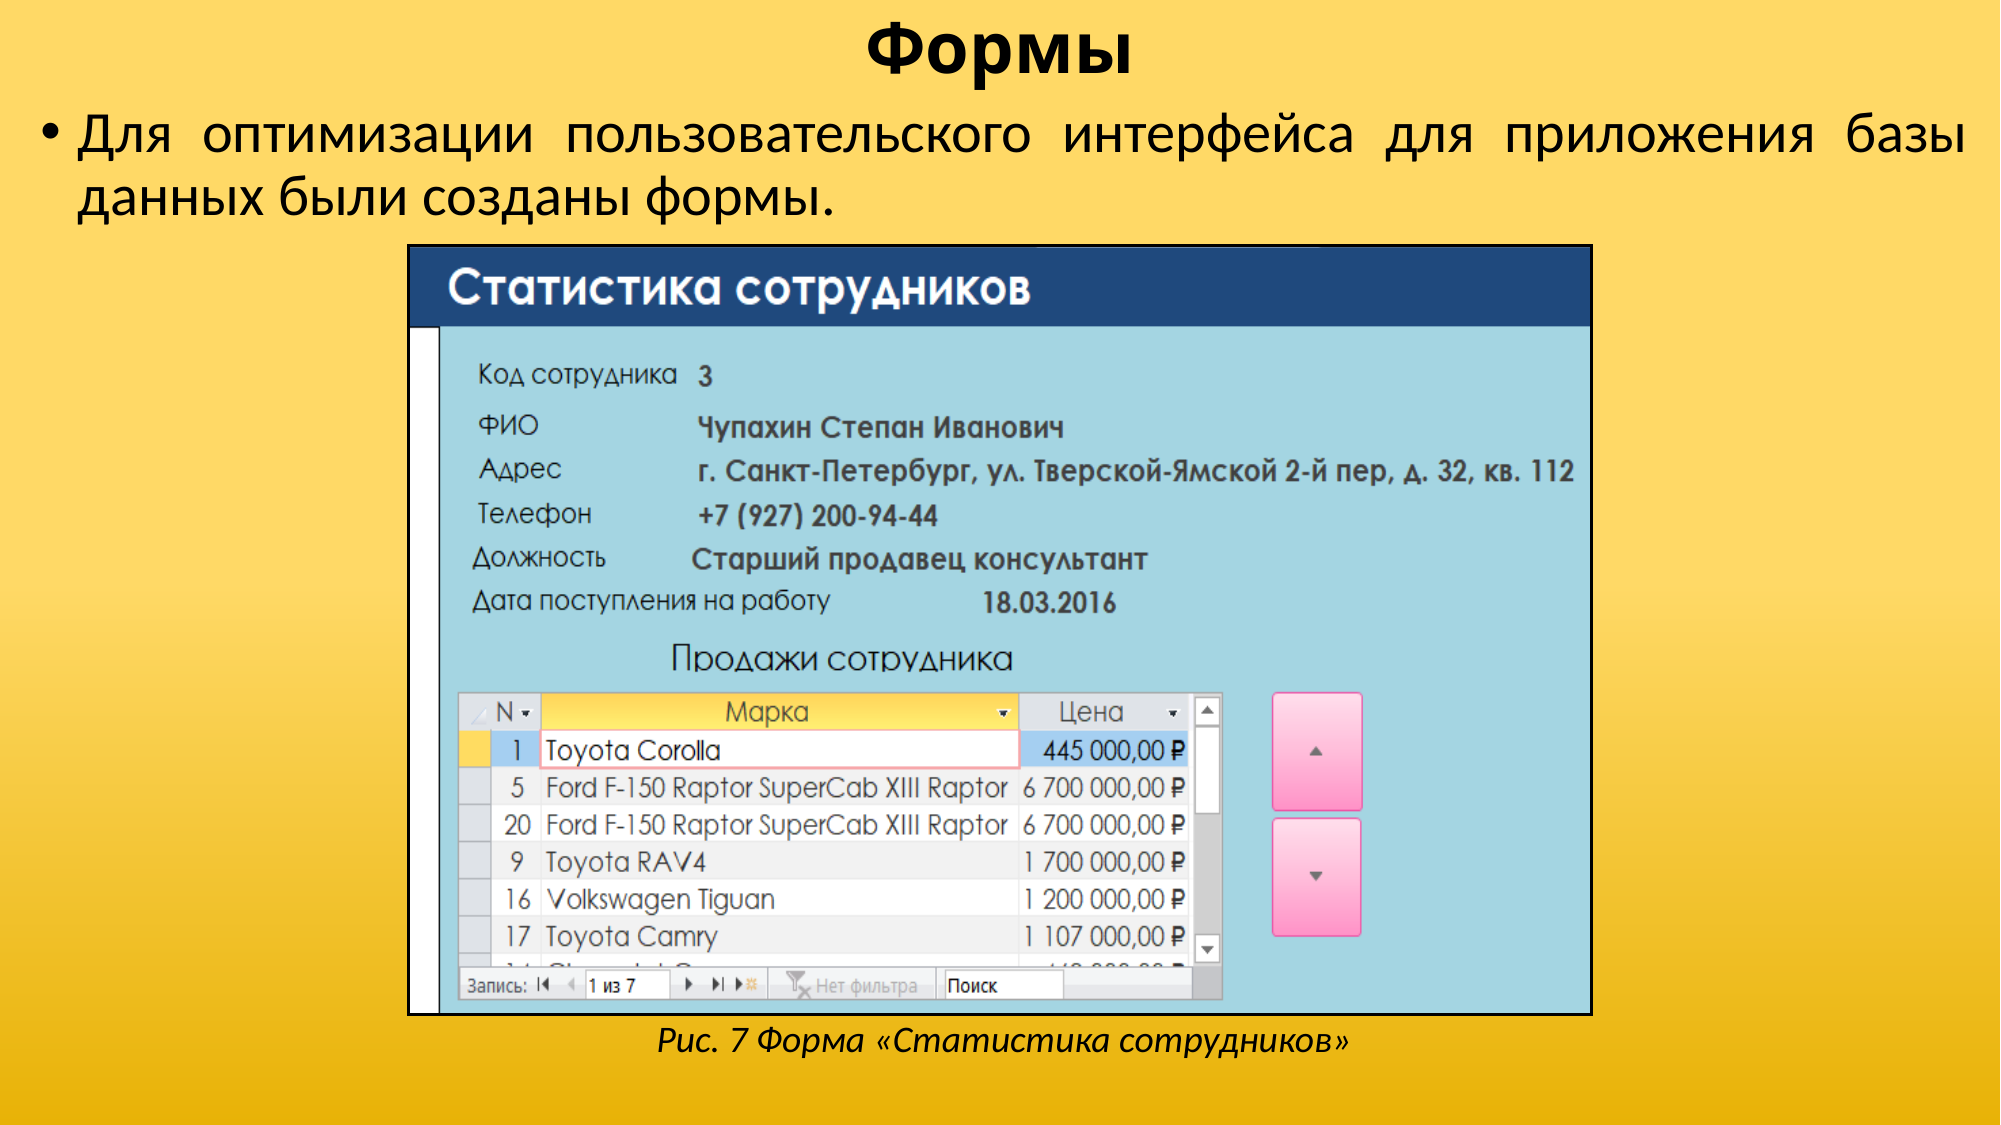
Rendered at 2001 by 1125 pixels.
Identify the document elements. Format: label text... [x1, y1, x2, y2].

title Формы [0, 4, 2000, 97]
list Для оптимизации пользовательского интерфейса для приложения базы данных были созданы формы. [25, 94, 1984, 400]
text_box Рис. 7 Форма «Статистика сотрудников» [414, 1008, 1595, 1068]
picture [409, 246, 1591, 1014]
